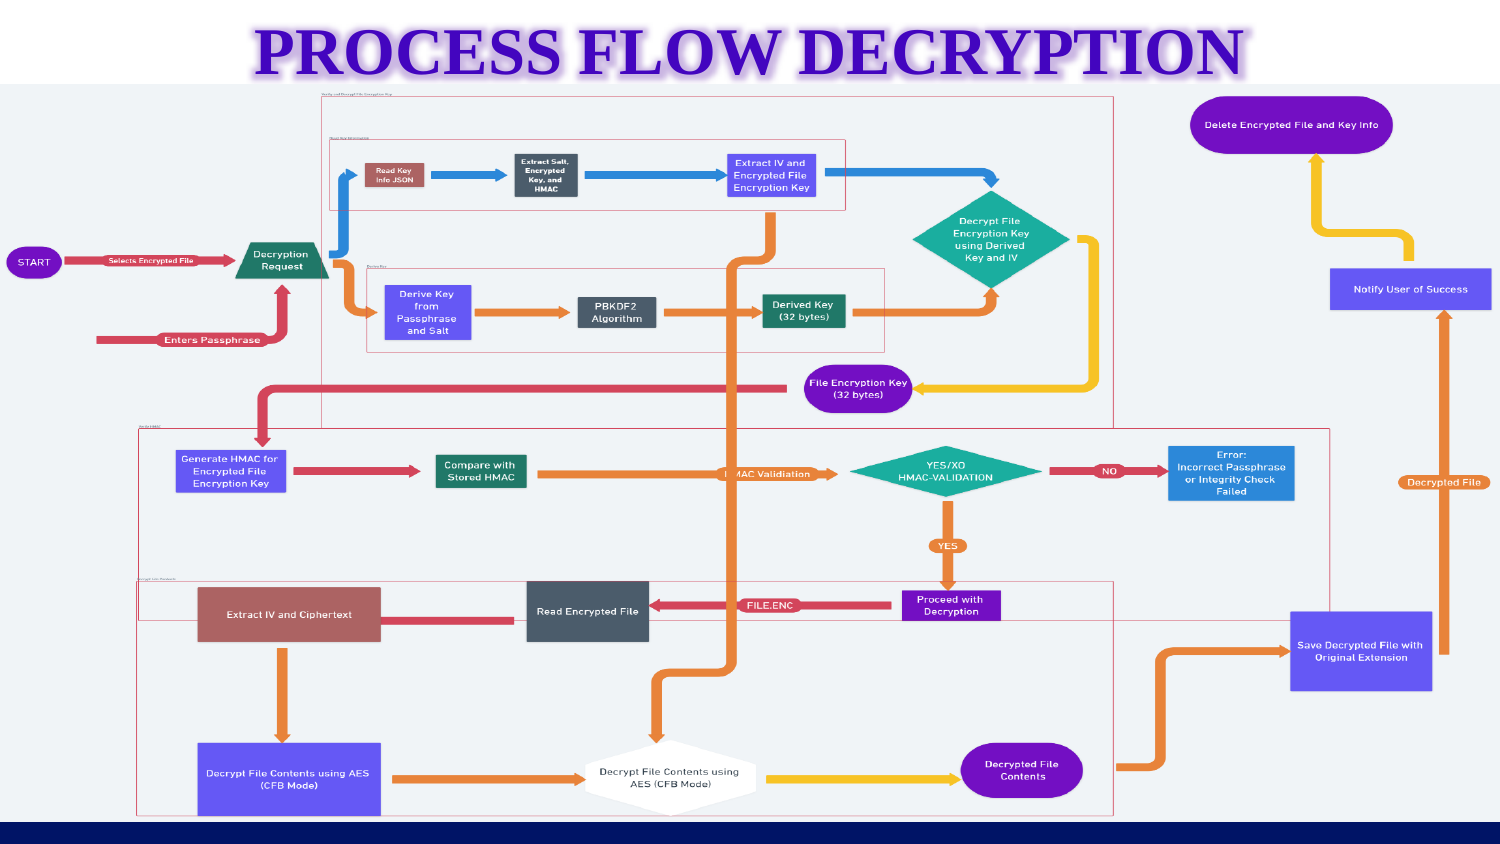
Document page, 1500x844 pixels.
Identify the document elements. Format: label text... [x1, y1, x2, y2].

text_box PROCESS FLOW DECRYPTION [174, 0, 1325, 82]
picture [0, 84, 1500, 844]
